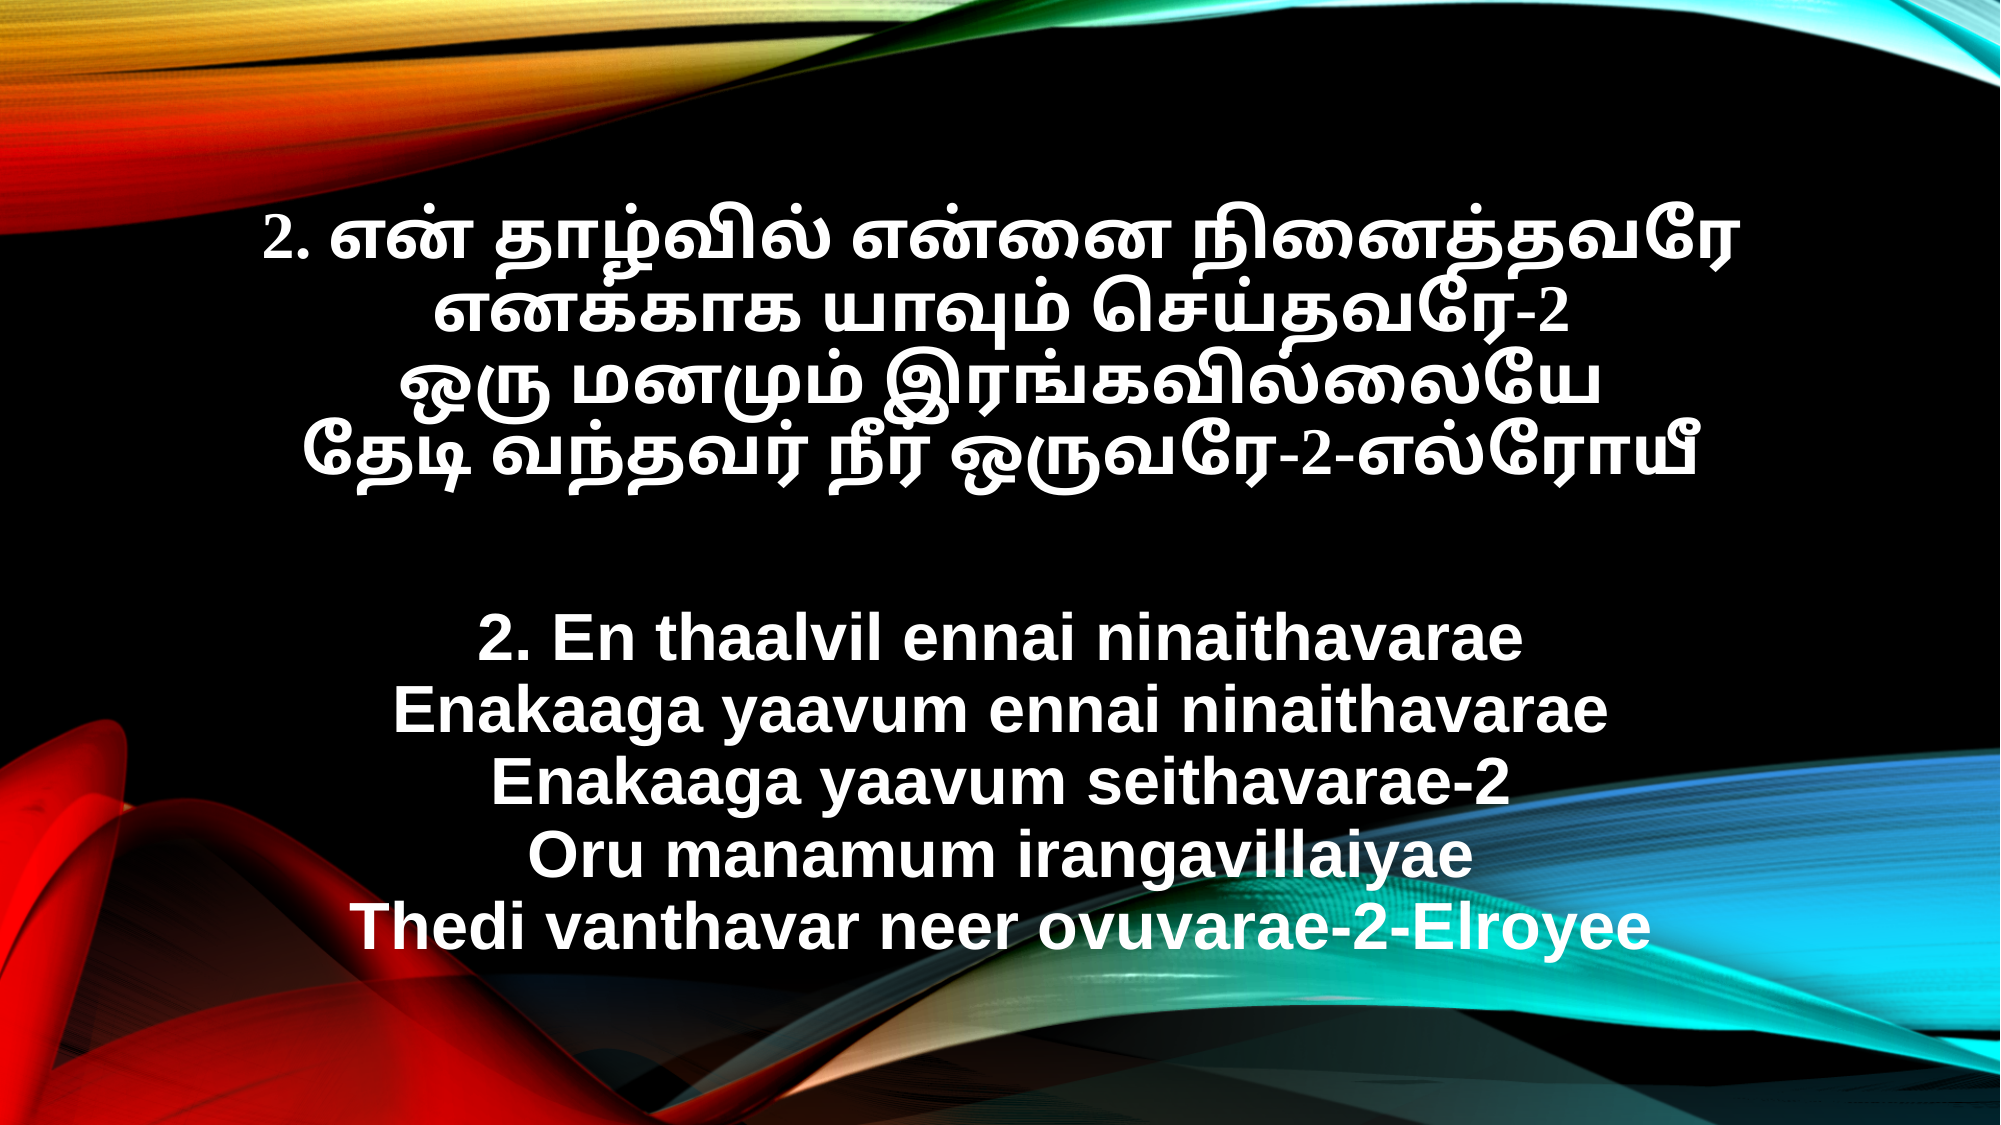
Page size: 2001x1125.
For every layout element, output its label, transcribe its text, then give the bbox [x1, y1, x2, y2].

subtitle 2. என் தாழ்வில் என்னை நினைத்தவரே எனக்காக யாவும் செய்தவரே-2 ஒரு மனமும் இரங்கவில்லையே தேடி வந்தவர் நீர் ஒருவரே-2-எல்ரோயீ 2. En thaalvil ennai ninaithavarae Enakaaga yaavum ennai ninaithavarae Enakaaga yaavum seithavarae-2 Oru manamum irangavillaiyae Thedi vanthavar neer ovuvarae-2-Elroyee [1, 0, 2000, 1125]
